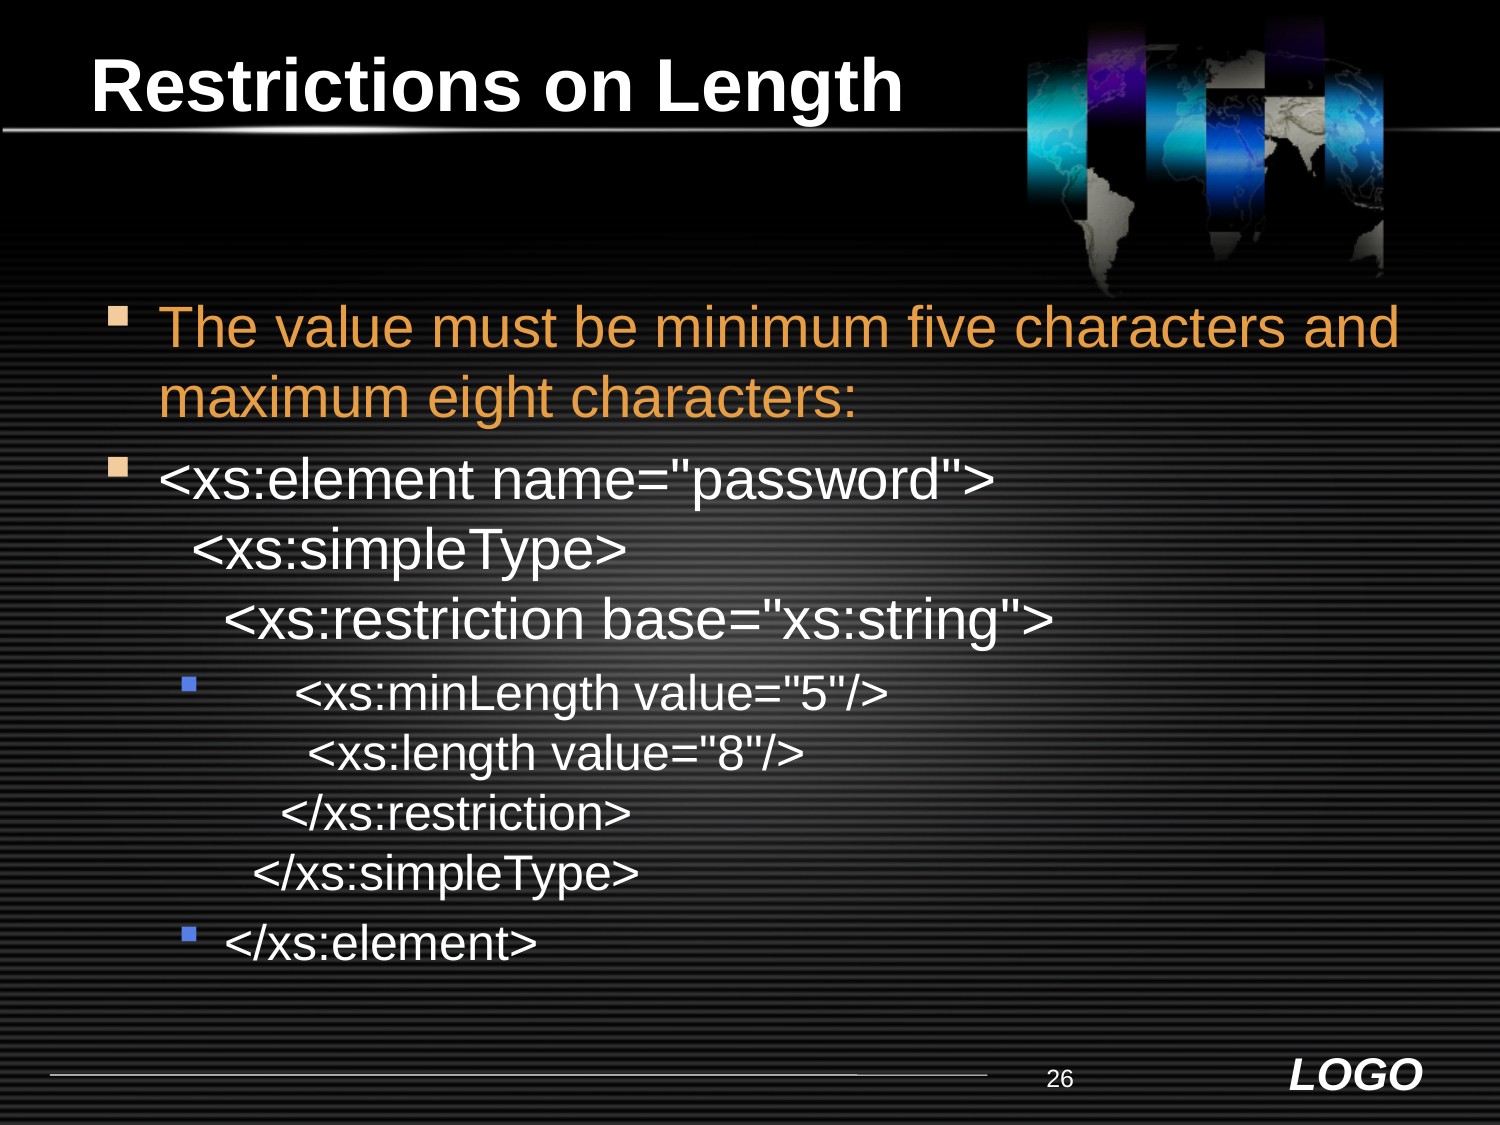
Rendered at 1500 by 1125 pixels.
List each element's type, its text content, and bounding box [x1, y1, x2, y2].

title Restrictions on Length [74, 43, 1269, 119]
slide_number 26 [1031, 1054, 1244, 1095]
list The value must be minimum five characters and maximum eight characters: <xs:element name="password"> <xs:simpleType> <xs:restriction base="xs:string"> <xs:minLength value="5"/> <xs:length value="8"/> </xs:restriction> </xs:simpleType> </xs:element> [87, 199, 1426, 1051]
picture [0, 0, 1500, 1125]
